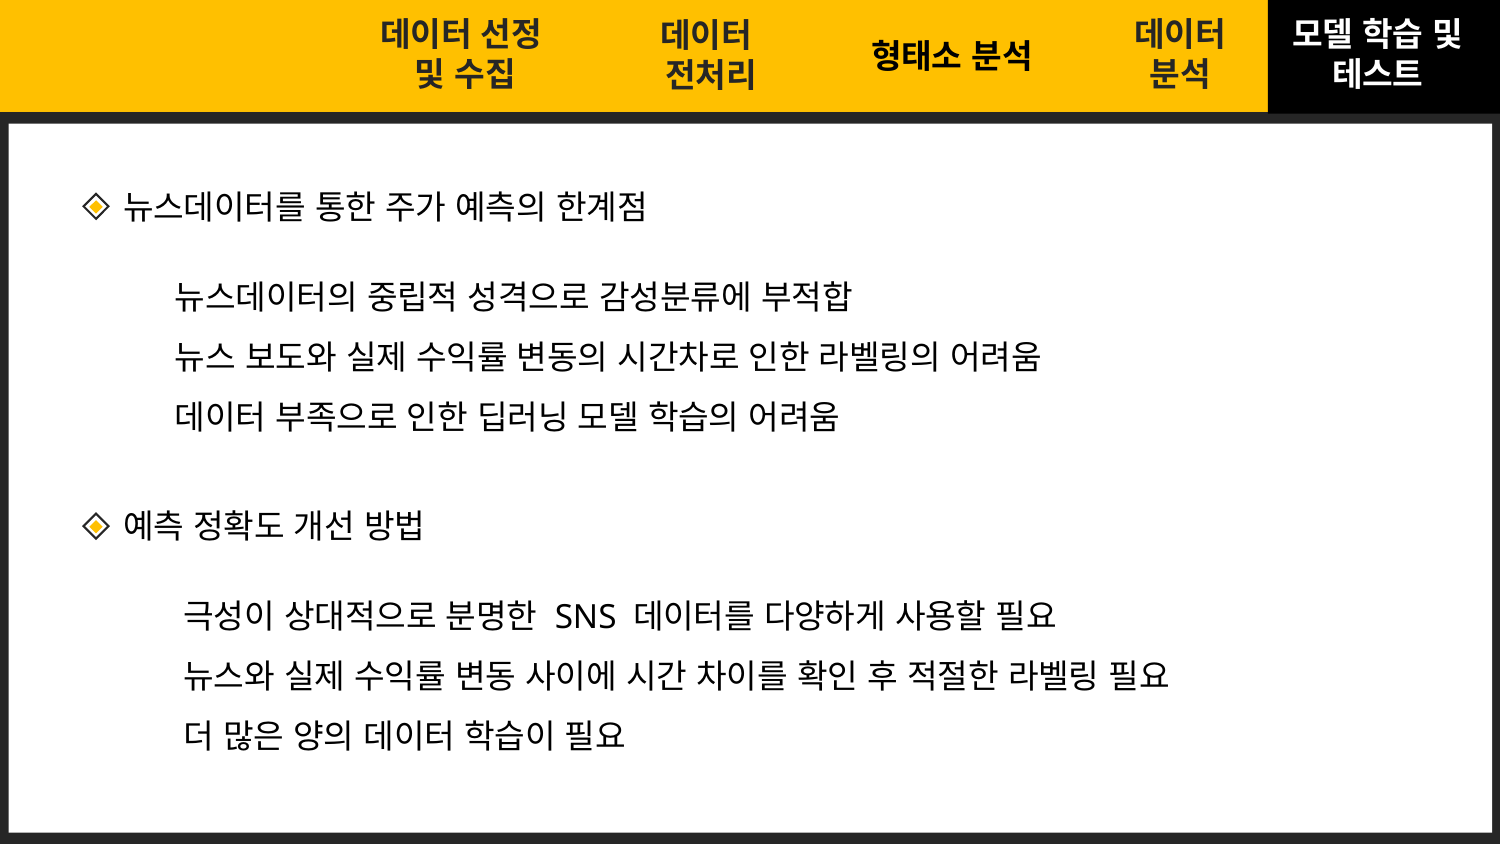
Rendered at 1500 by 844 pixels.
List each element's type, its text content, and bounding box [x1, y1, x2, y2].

text_box 뉴스데이터의 중립적 성격으로 감성분류에 부적합 뉴스 보도와 실제 수익률 변동의 시간차로 인한 라벨링의 어려움 데이터 부족으로 인한 딥러닝 모델 학습의 어려움 [160, 248, 1057, 444]
text_box 데이터 선정 및 수집 [326, 6, 594, 101]
text_box 형태소 분석 [826, 27, 1077, 83]
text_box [83, 513, 109, 539]
text_box 극성이 상대적으로 분명한 SNS 데이터를 다양하게 사용할 필요 뉴스와 실제 수익률 변동 사이에 시간 차이를 확인 후 적절한 라벨링 필요 더 많은 양의 데이터 학습이 필요 [168, 568, 1185, 763]
text_box 데이터 전처리 [594, 6, 827, 102]
text_box [0, 0, 1266, 114]
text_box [83, 193, 109, 220]
text_box [1266, 0, 1500, 116]
text_box 예측 정확도 개선 방법 [92, 498, 841, 553]
text_box [7, 122, 1494, 835]
text_box 모델 학습 및 테스트 [1273, 6, 1483, 101]
text_box 뉴스데이터를 통한 주가 예측의 한계점 [92, 178, 841, 234]
text_box 데이터 분석 [1087, 6, 1273, 101]
